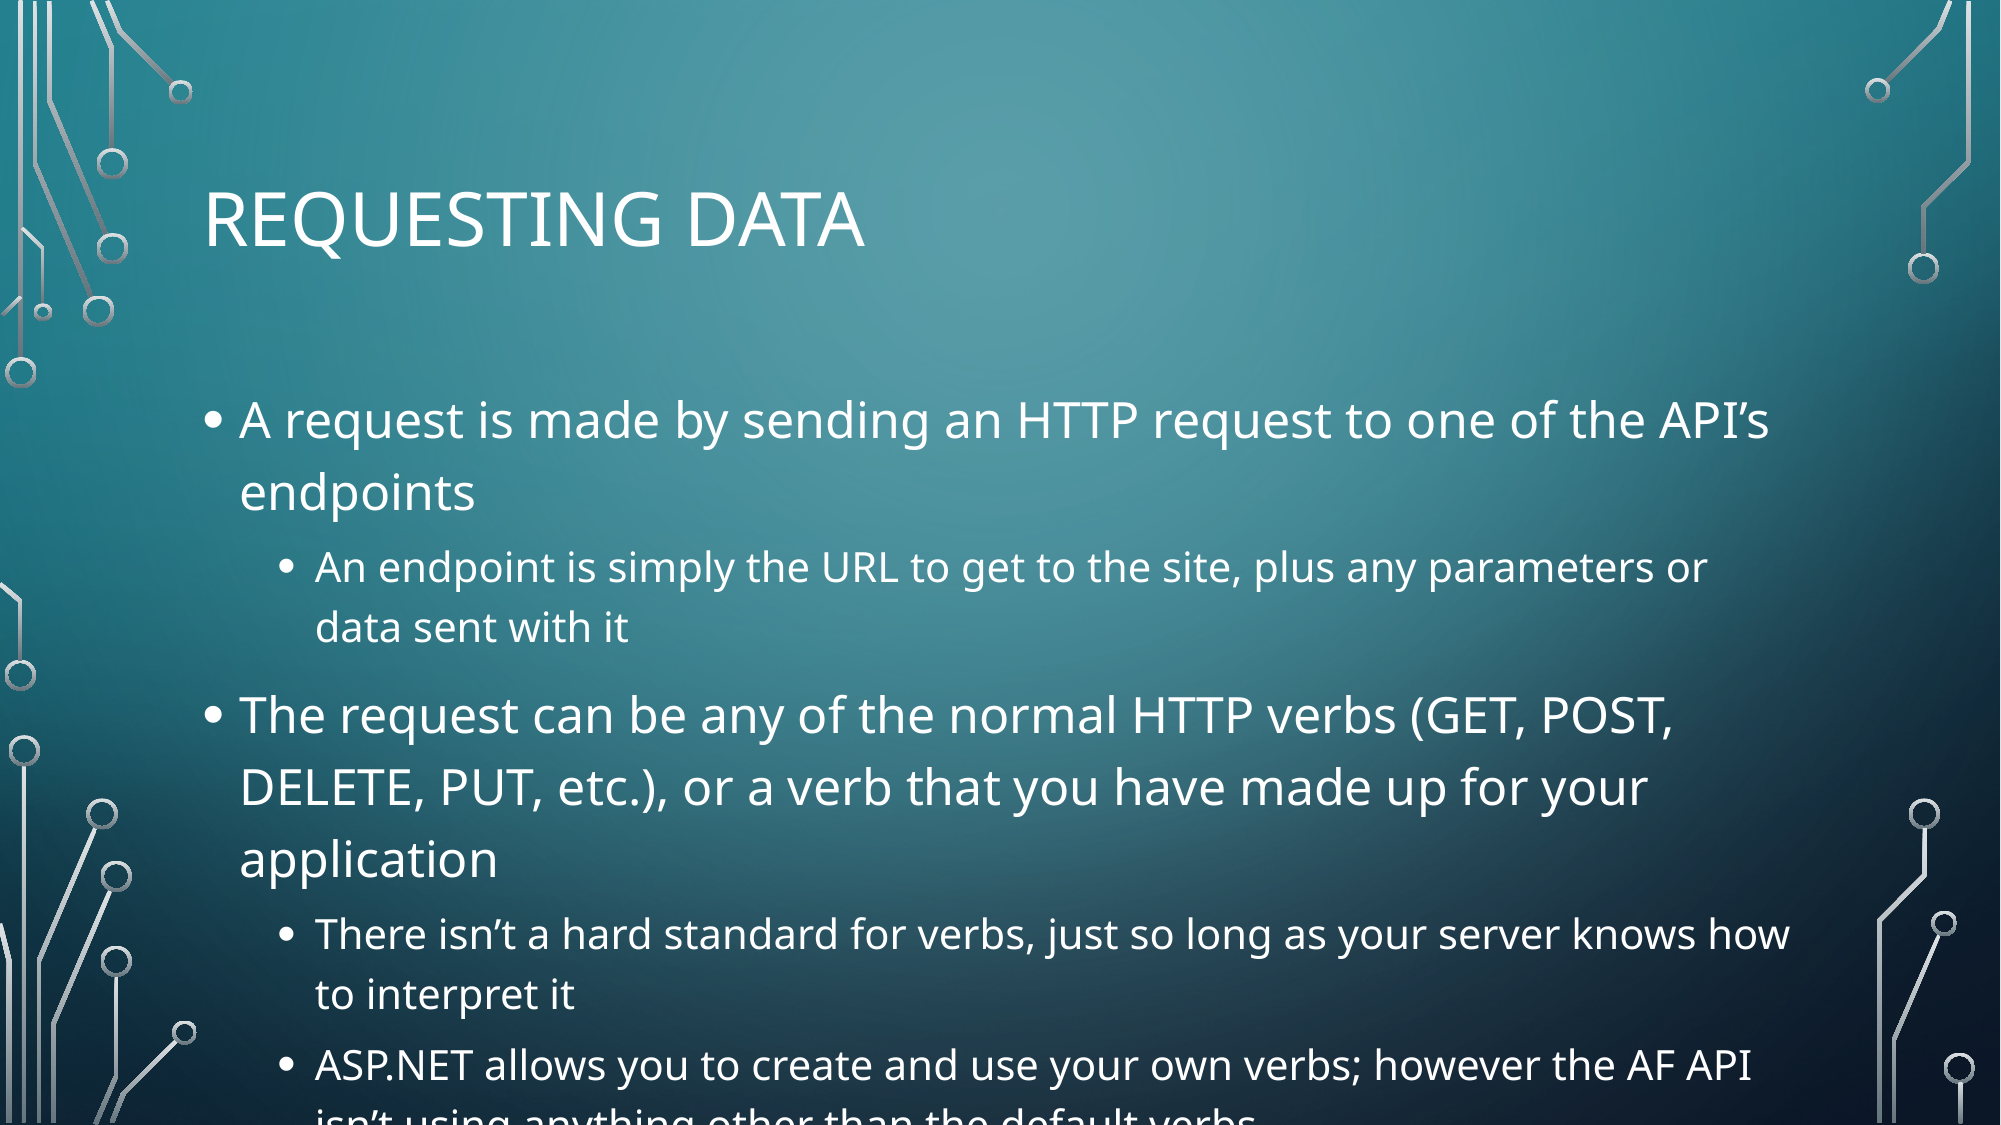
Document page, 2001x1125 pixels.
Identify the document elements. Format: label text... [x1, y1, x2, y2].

list A request is made by sending an HTTP request to one of the API’s endpoints An endpoint is simply the URL to get to the site, plus any parameters or data sent with it The request can be any of the normal HTTP verbs (GET, POST, DELETE, PUT, etc.), or a verb that you have made up for your application There isn’t a hard standard for verbs, just so long as your server knows how to interpret it ASP.NET allows you to create and use your own verbs; however the AF API isn’t using anything other than the default verbs [187, 369, 1813, 950]
title Requesting Data [187, 101, 1813, 344]
